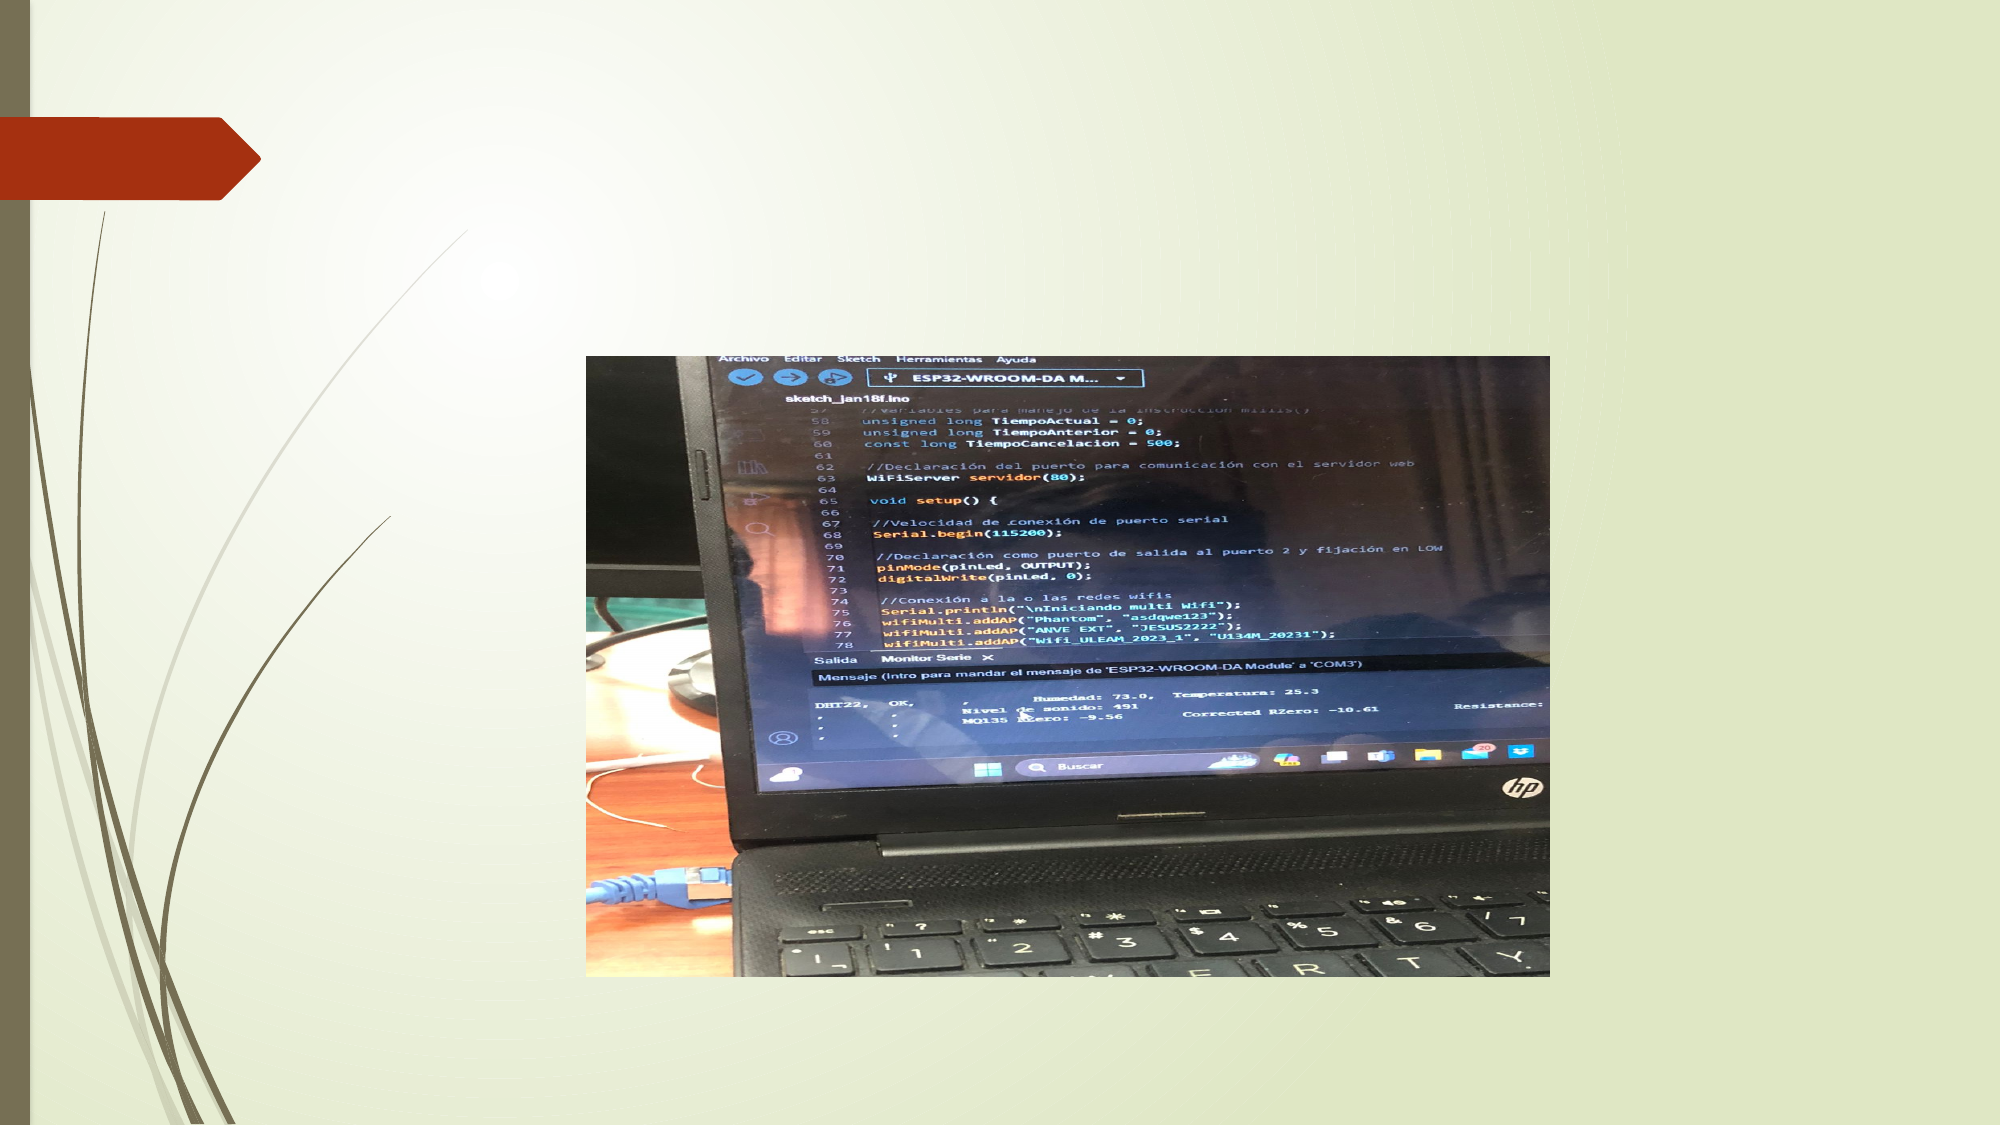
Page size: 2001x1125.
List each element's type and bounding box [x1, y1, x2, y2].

list [585, 356, 1550, 977]
